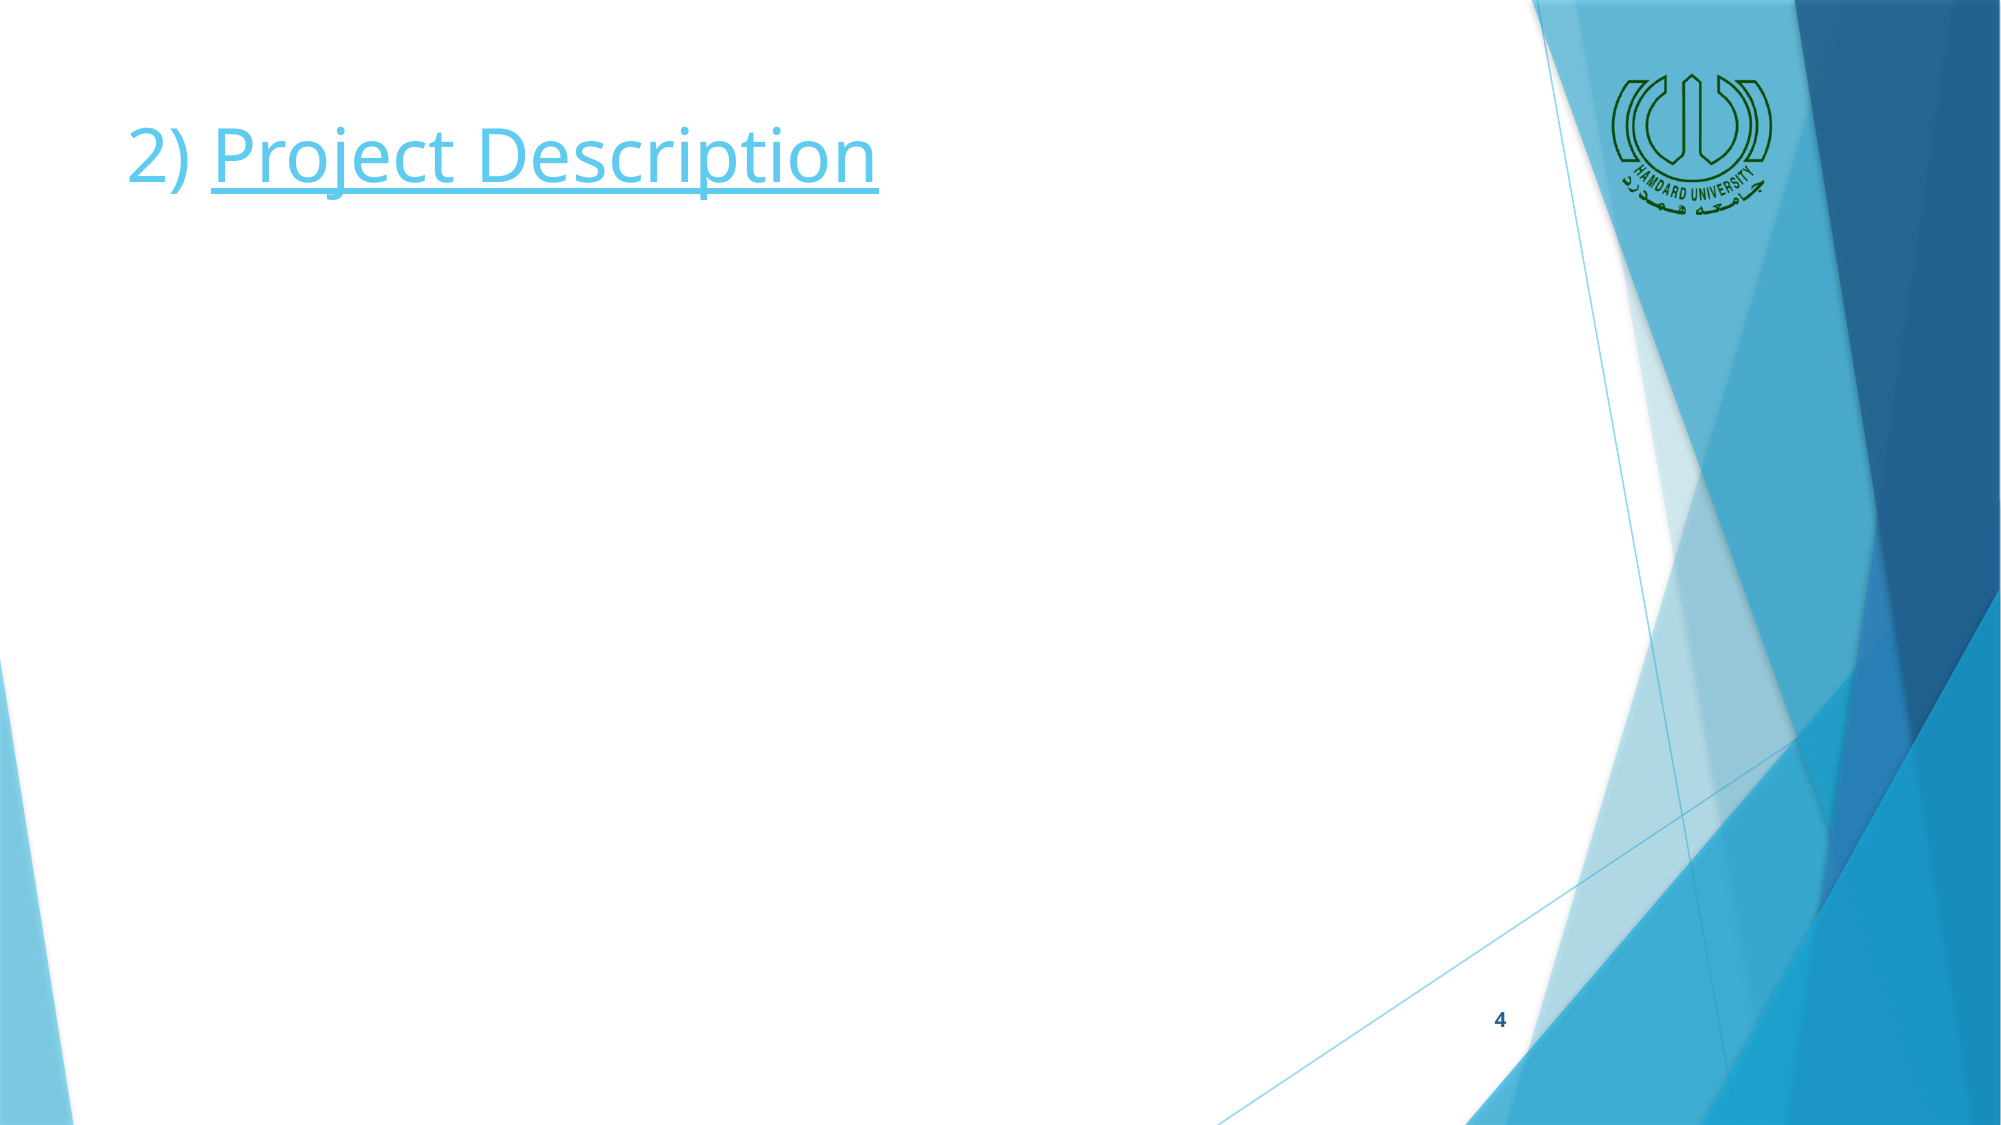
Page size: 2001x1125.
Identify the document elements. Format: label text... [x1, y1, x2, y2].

slide_number 4 [1409, 991, 1522, 1051]
picture [1609, 71, 1778, 218]
title 2) Project Description [111, 99, 1522, 317]
